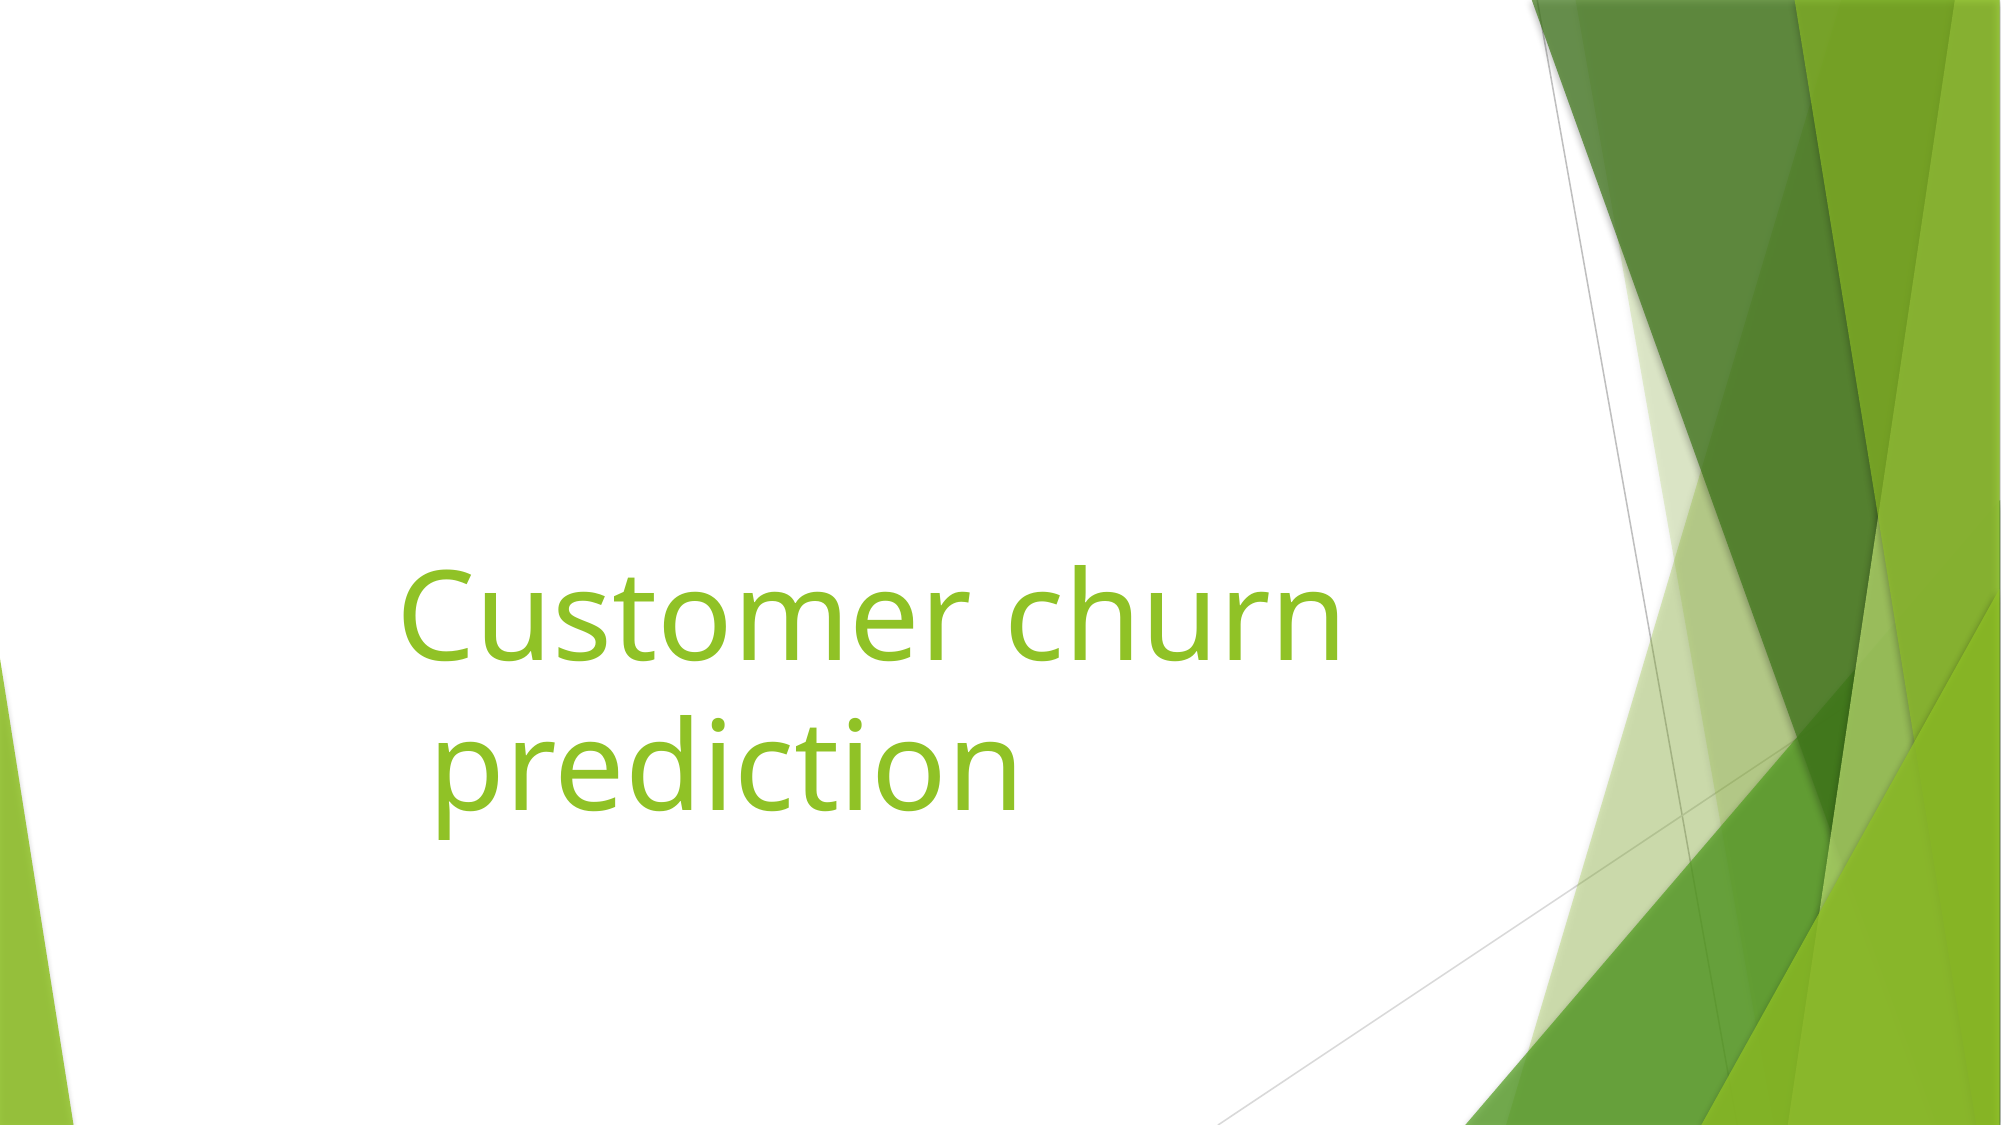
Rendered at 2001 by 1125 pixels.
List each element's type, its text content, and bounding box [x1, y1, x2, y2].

text_box Customer churn prediction [381, 375, 1513, 844]
